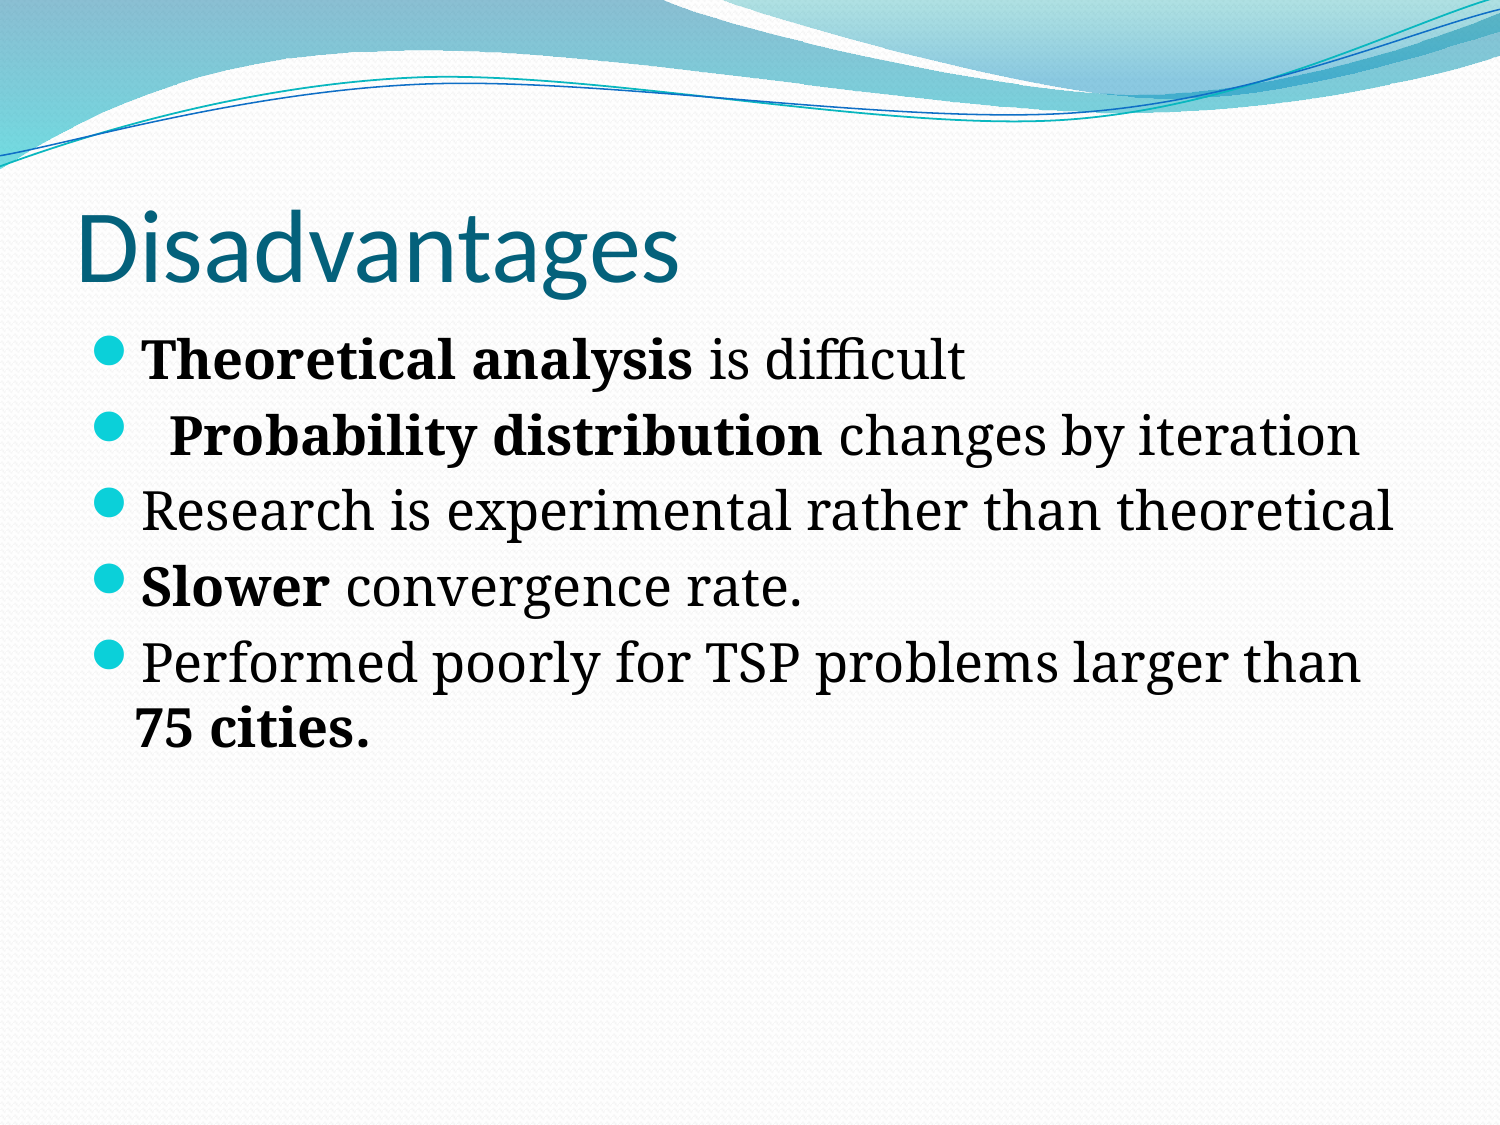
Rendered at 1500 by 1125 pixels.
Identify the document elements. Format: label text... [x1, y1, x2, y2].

title Disadvantages [75, 115, 1425, 303]
list Theoretical analysis is difficult Probability distribution changes by iteration Research is experimental rather than theoretical Slower convergence rate. Performed poorly for TSP problems larger than 75 cities. [75, 317, 1425, 1038]
